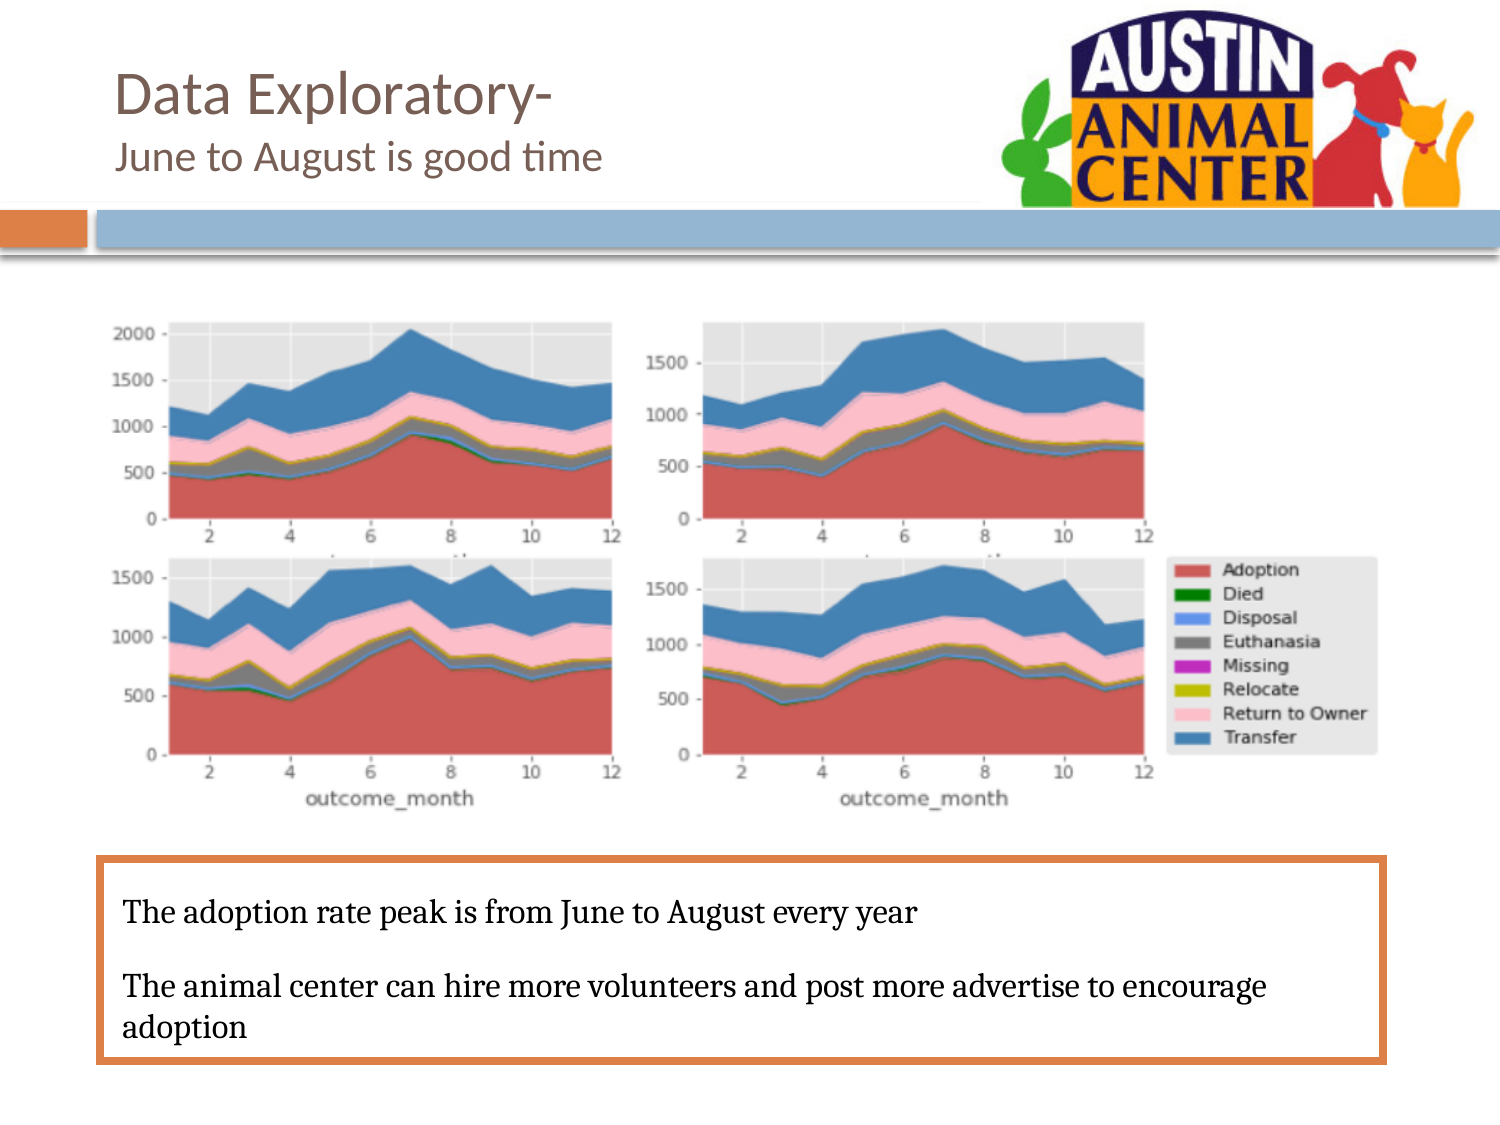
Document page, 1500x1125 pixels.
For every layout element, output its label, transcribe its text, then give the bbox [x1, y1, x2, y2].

list The adoption rate peak is from June to August every year The animal center can hire more volunteers and post more advertise to encourage adoption [96, 1013, 1387, 1065]
picture [980, 0, 1500, 208]
title Data Exploratory- June to August is good time [99, 44, 974, 120]
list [99, 120, 1384, 1008]
